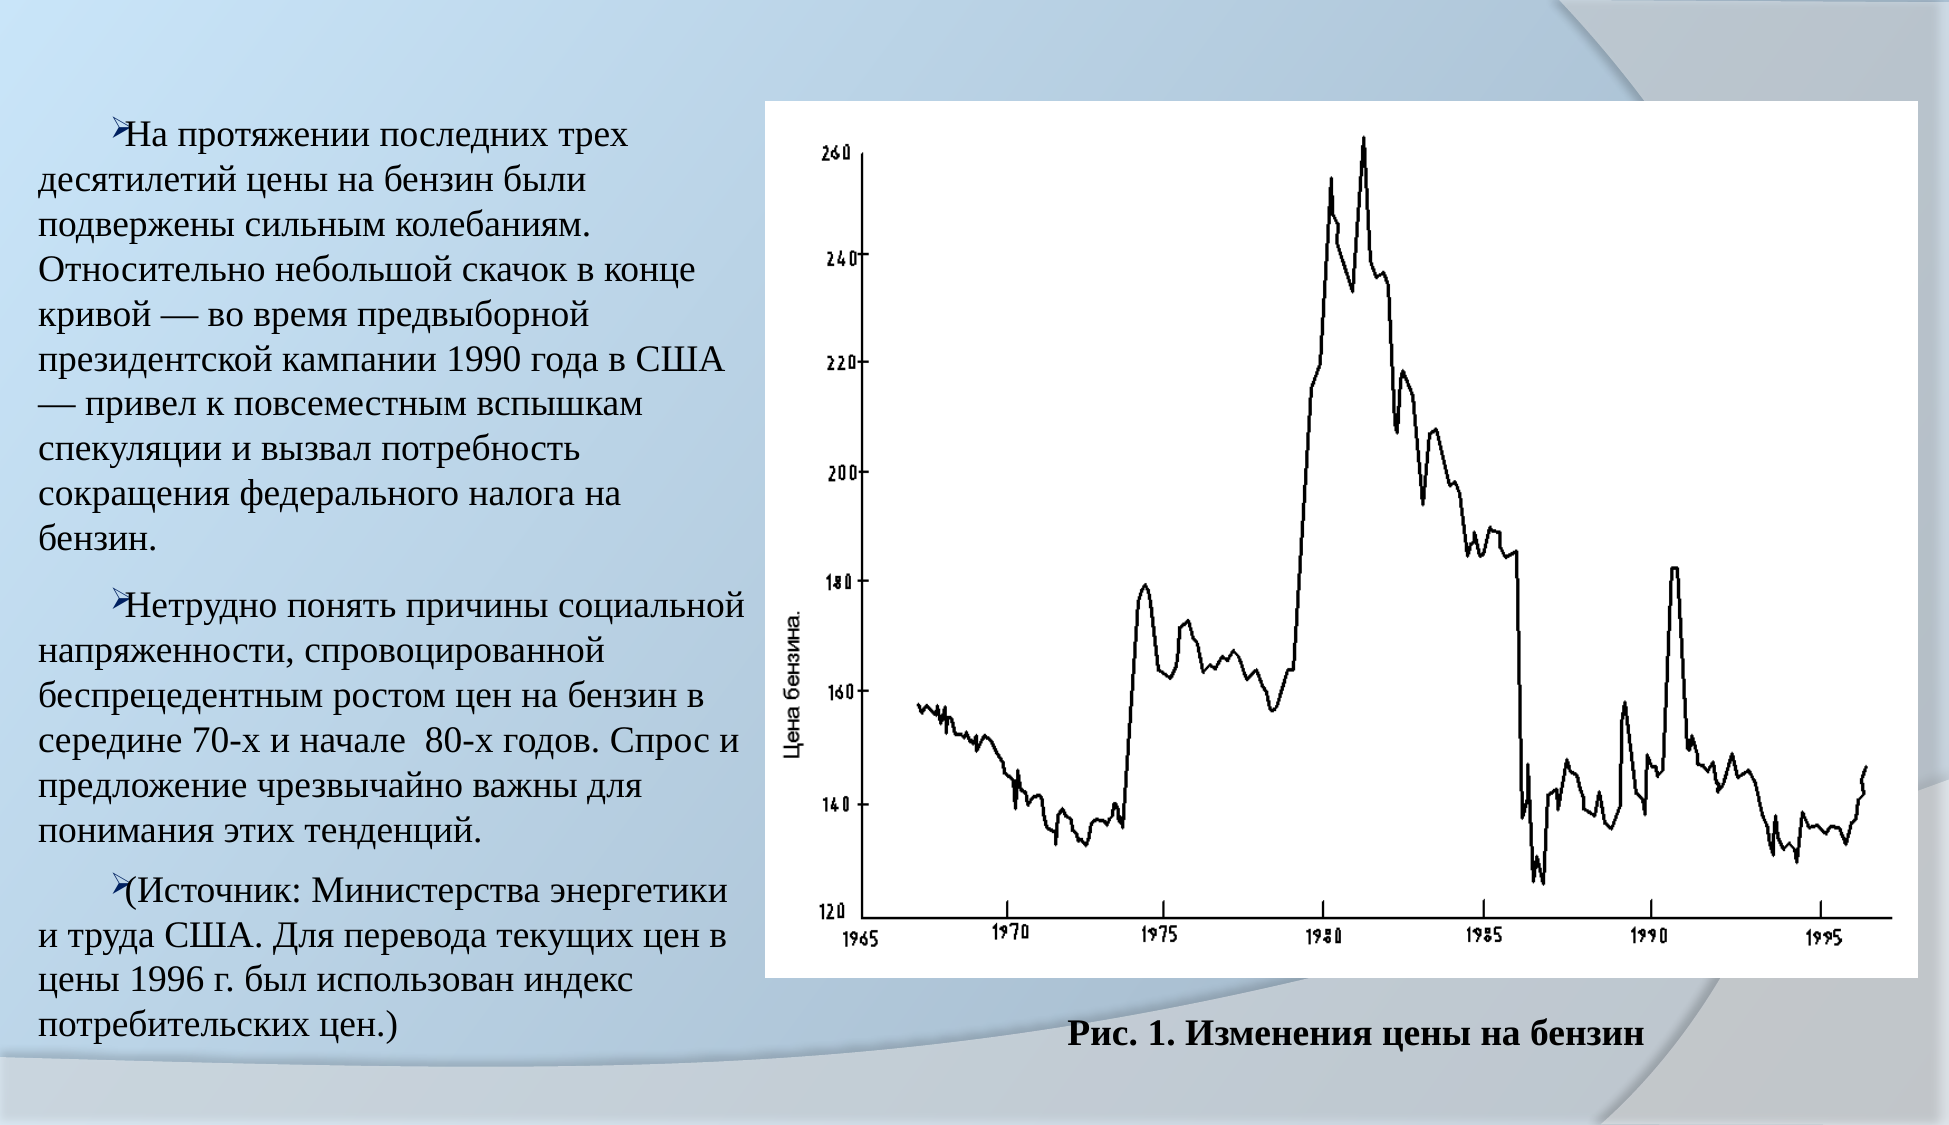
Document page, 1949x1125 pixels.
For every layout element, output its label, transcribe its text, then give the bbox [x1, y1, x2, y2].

list На протяжении последних трех десятилетий цены на бензин были подвержены сильным колебаниям. Относительно небольшой скачок в конце кривой — во время предвыборной президентской кампании 1990 года в США — привел к повсеместным вспышкам спекуляции и вызвал потребность сокращения федерального налога на бензин. Нетрудно понять причины социальной напряженности, спровоцированной беспрецедентным ростом цен на бензин в середине 70-х и начале 80-х годов. Спрос и предложение чрезвычайно важны для понимания этих тенденций. (Источник: Министерства энергетики и труда США. Для перевода текущих цен в цены 1996 г. был использован индекс потребительских цен.) [23, 101, 762, 1121]
picture [765, 101, 1918, 979]
text_box Рис. 1. Изменения цены на бензин [1043, 1000, 1661, 1061]
